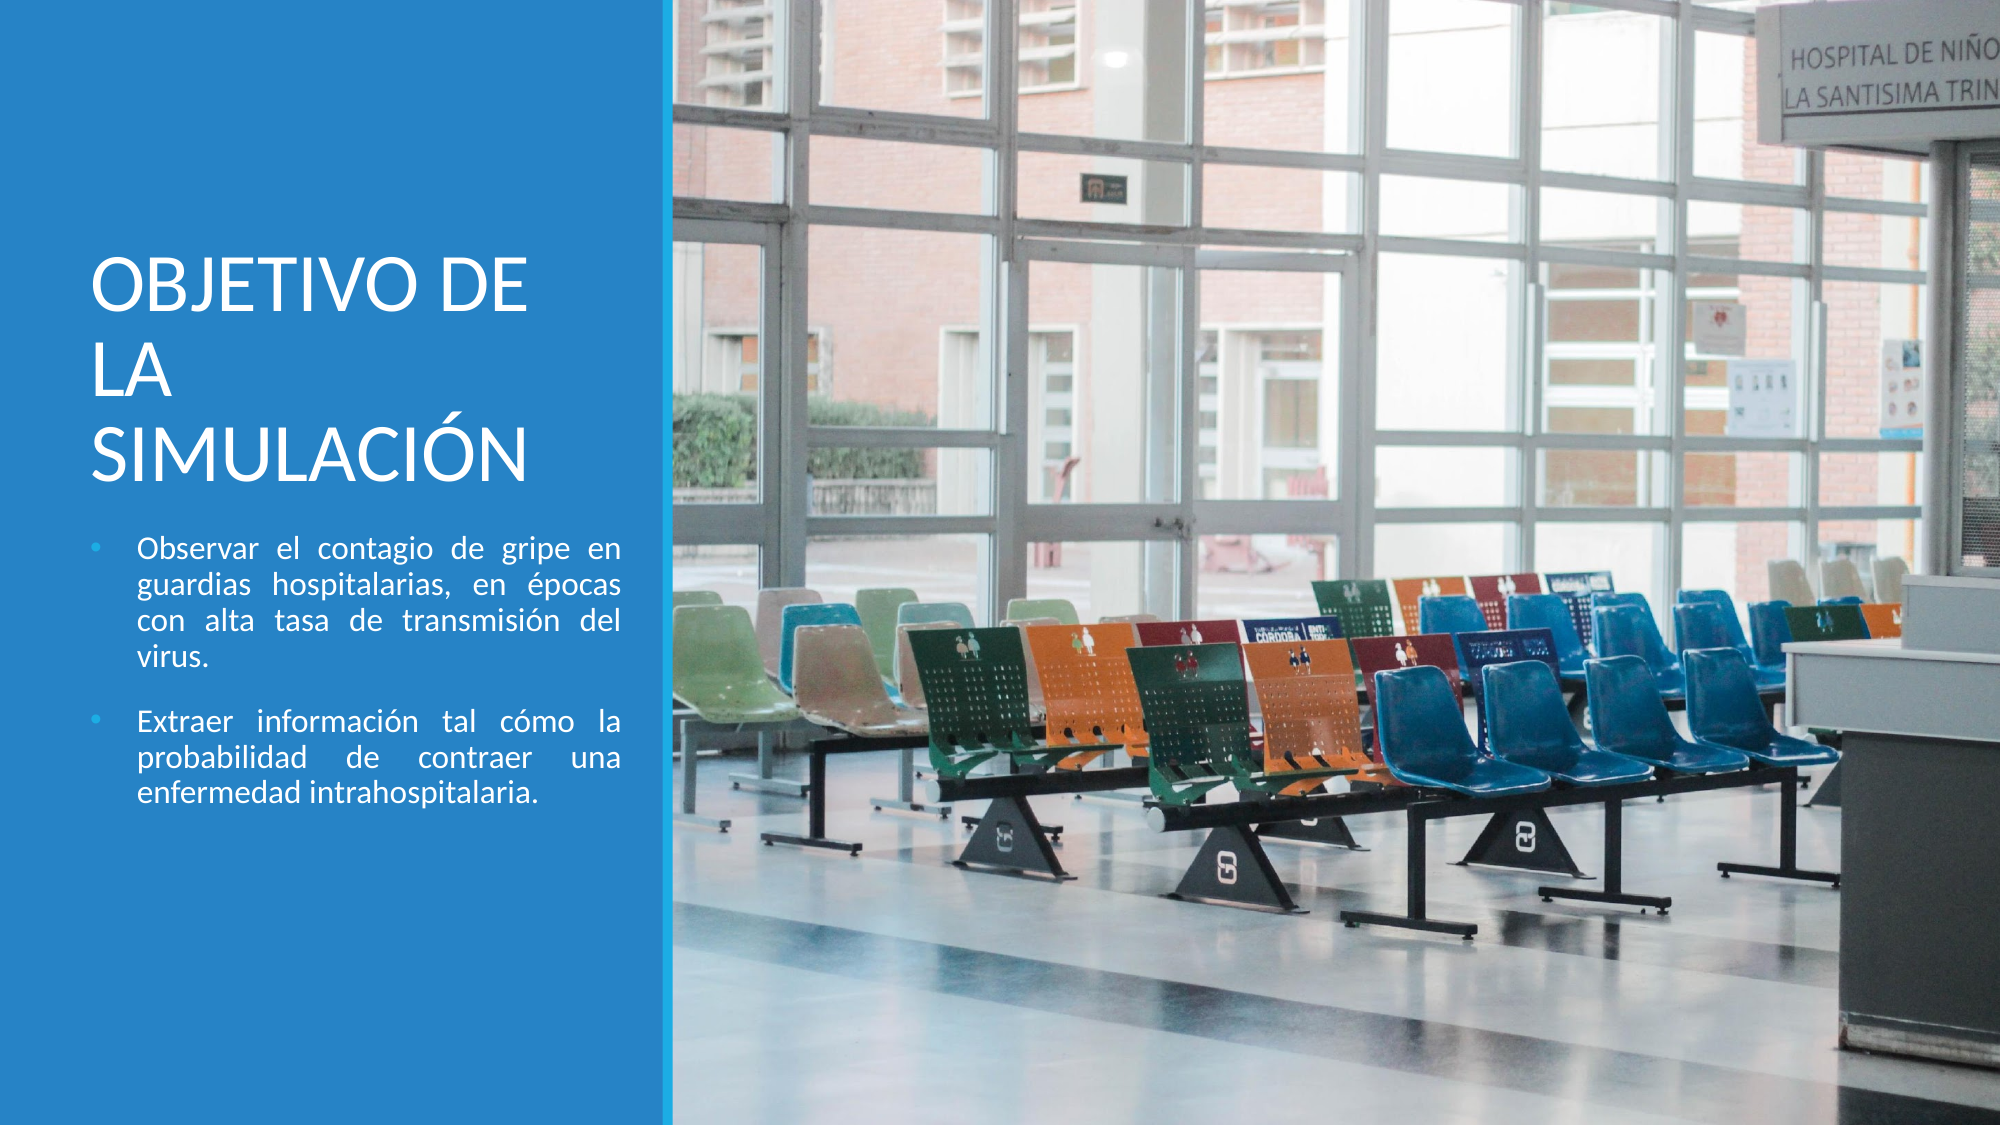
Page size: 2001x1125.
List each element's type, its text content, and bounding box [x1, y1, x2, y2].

title OBJETIVO DE LA SIMULACIÓN [75, 97, 638, 506]
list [672, 0, 2000, 1125]
list Observar el contagio de gripe en guardias hospitalarias, en épocas con alta tasa de transmisión del virus. Extraer información tal cómo la probabilidad de contraer una enfermedad intrahospitalaria. [75, 523, 638, 1035]
